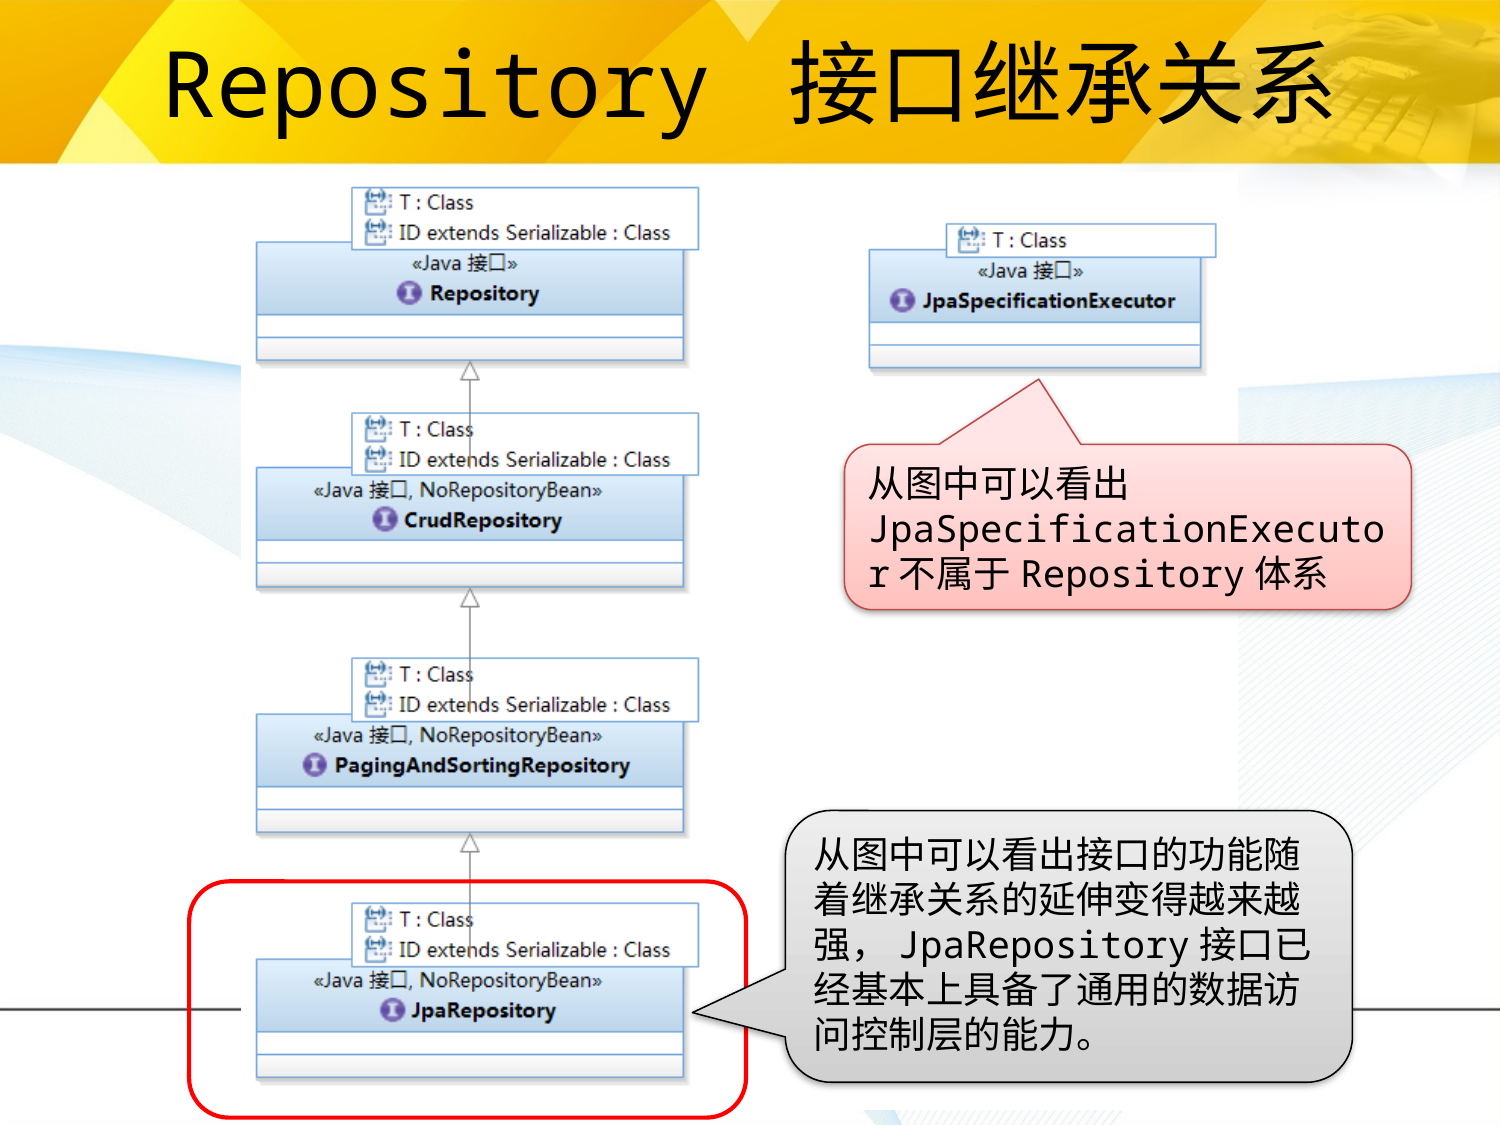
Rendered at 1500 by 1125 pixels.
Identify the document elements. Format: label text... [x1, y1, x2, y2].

text_box 从图中可以看出JpaSpecificationExecutor不属于Repository体系 [1243, 443, 1413, 611]
text_box [189, 881, 243, 1118]
text_box 从图中可以看出接口的功能随着继承关系的延伸变得越来越强，JpaRepository接口已经基本上具备了通用的数据访问控制层的能力。 [1243, 809, 1354, 1084]
picture [0, 0, 1500, 1125]
title Repository 接口继承关系 [75, 0, 1425, 161]
